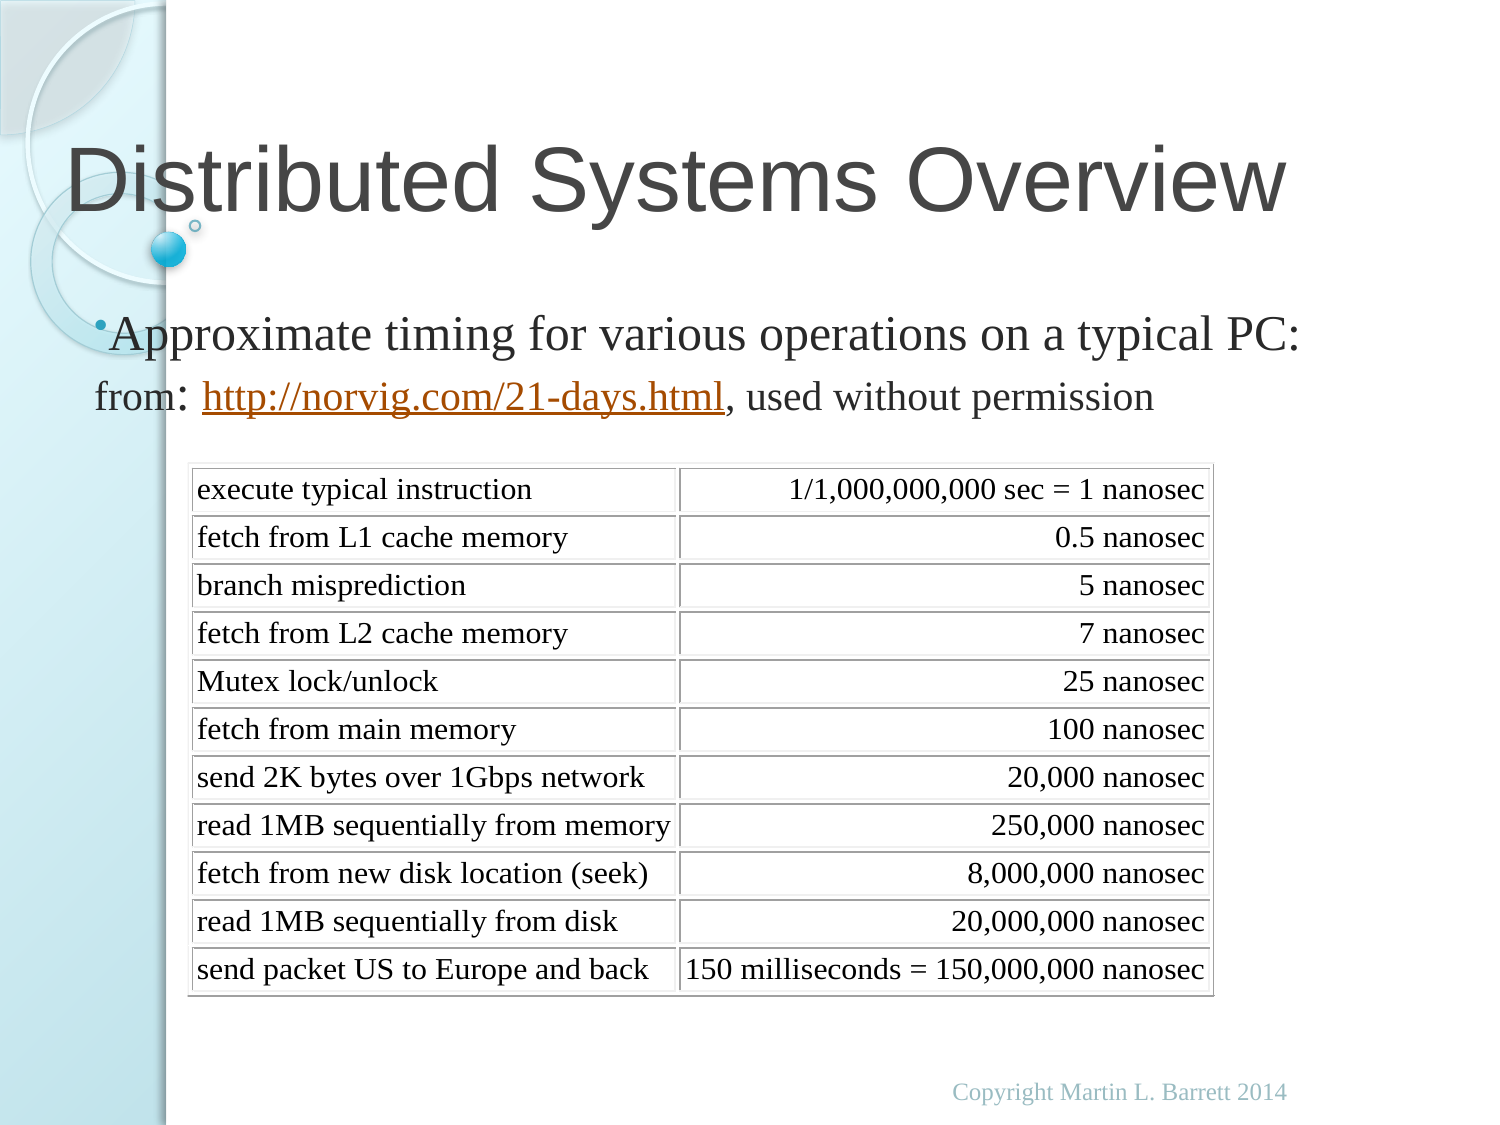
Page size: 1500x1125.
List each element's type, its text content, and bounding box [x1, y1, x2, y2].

title Distributed Systems Overview [50, 75, 1400, 238]
footer Copyright Martin L. Barrett 2014 [937, 1074, 1413, 1113]
subtitle Approximate timing for various operations on a typical PC: from: http://norvig.com/21-days.html, used without permission [75, 299, 1413, 1000]
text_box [187, 462, 1451, 1063]
